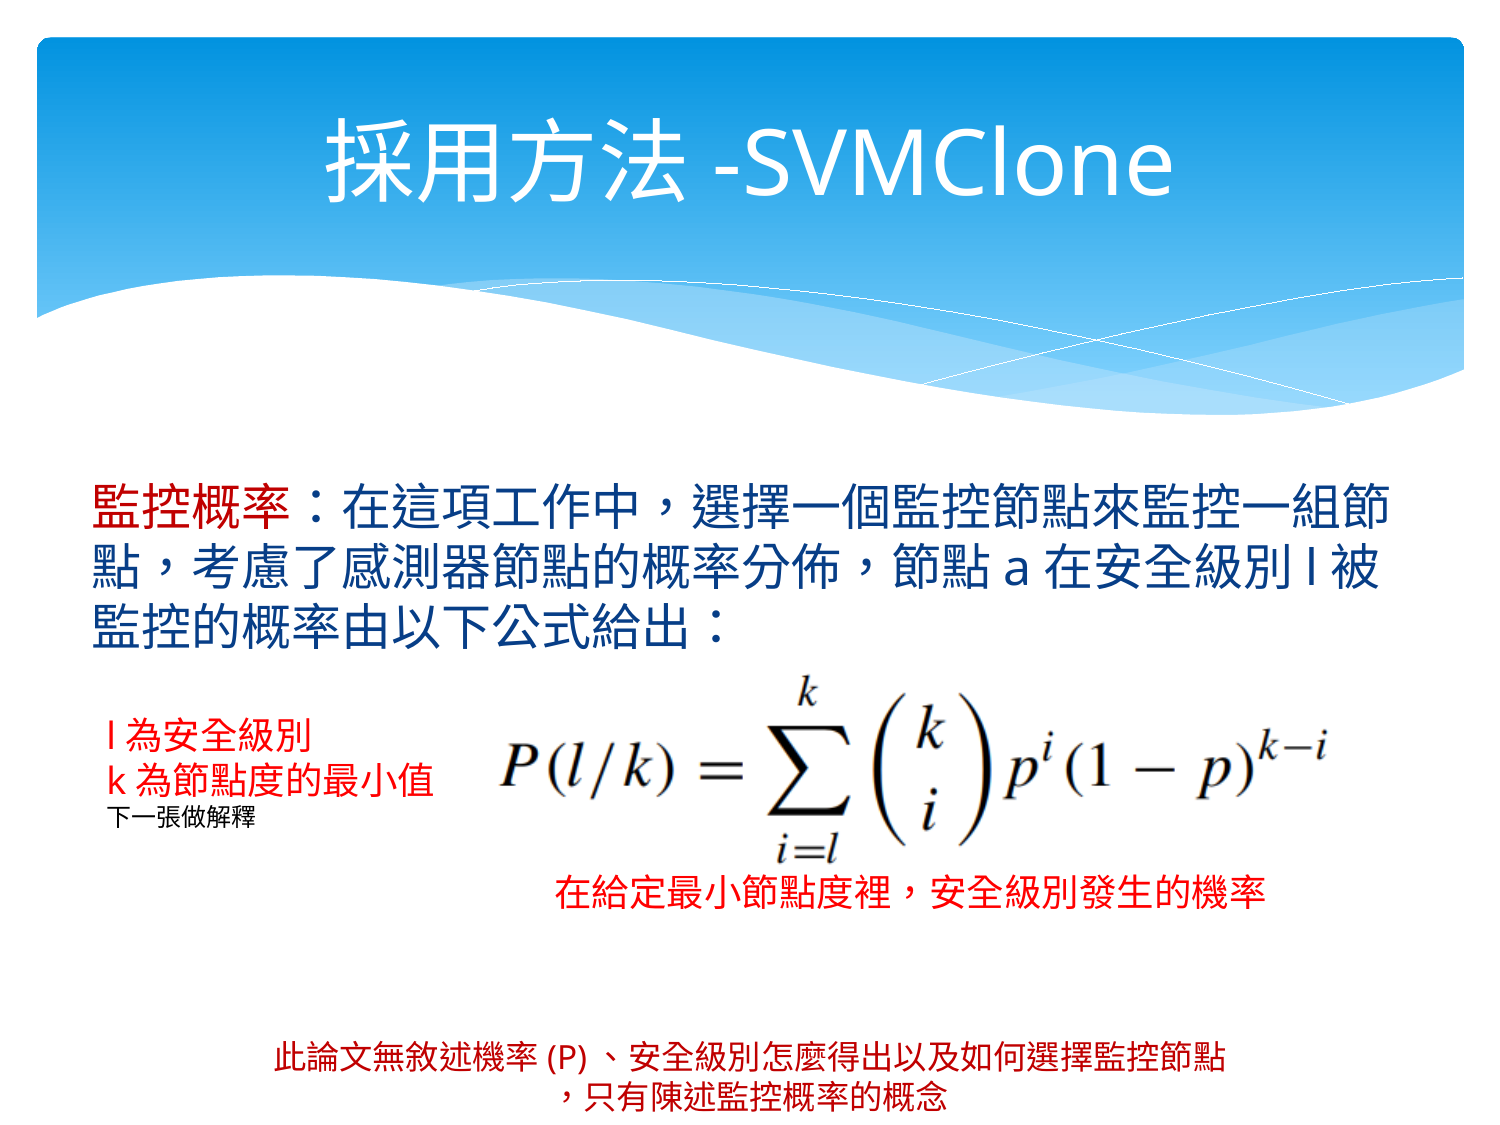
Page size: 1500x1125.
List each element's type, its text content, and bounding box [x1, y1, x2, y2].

text_box 在給定最小節點度裡，安全級別發生的機率 [539, 902, 1296, 922]
text_box 此論文無敘述機率(P)、安全級別怎麼得出以及如何選擇監控節點 ，只有陳述監控概率的概念 [158, 1029, 1342, 1124]
list 監控概率：在這項工作中，選擇一個監控節點來監控一組節點，考慮了感測器節點的概率分佈，節點a在安全級別l被監控的概率由以下公式給出： [76, 468, 1424, 1083]
picture [466, 657, 1369, 893]
title 採用方法-SVMClone [75, 55, 1425, 261]
text_box l為安全級別 k為節點度的最小值 下一張做解釋 [91, 704, 452, 839]
